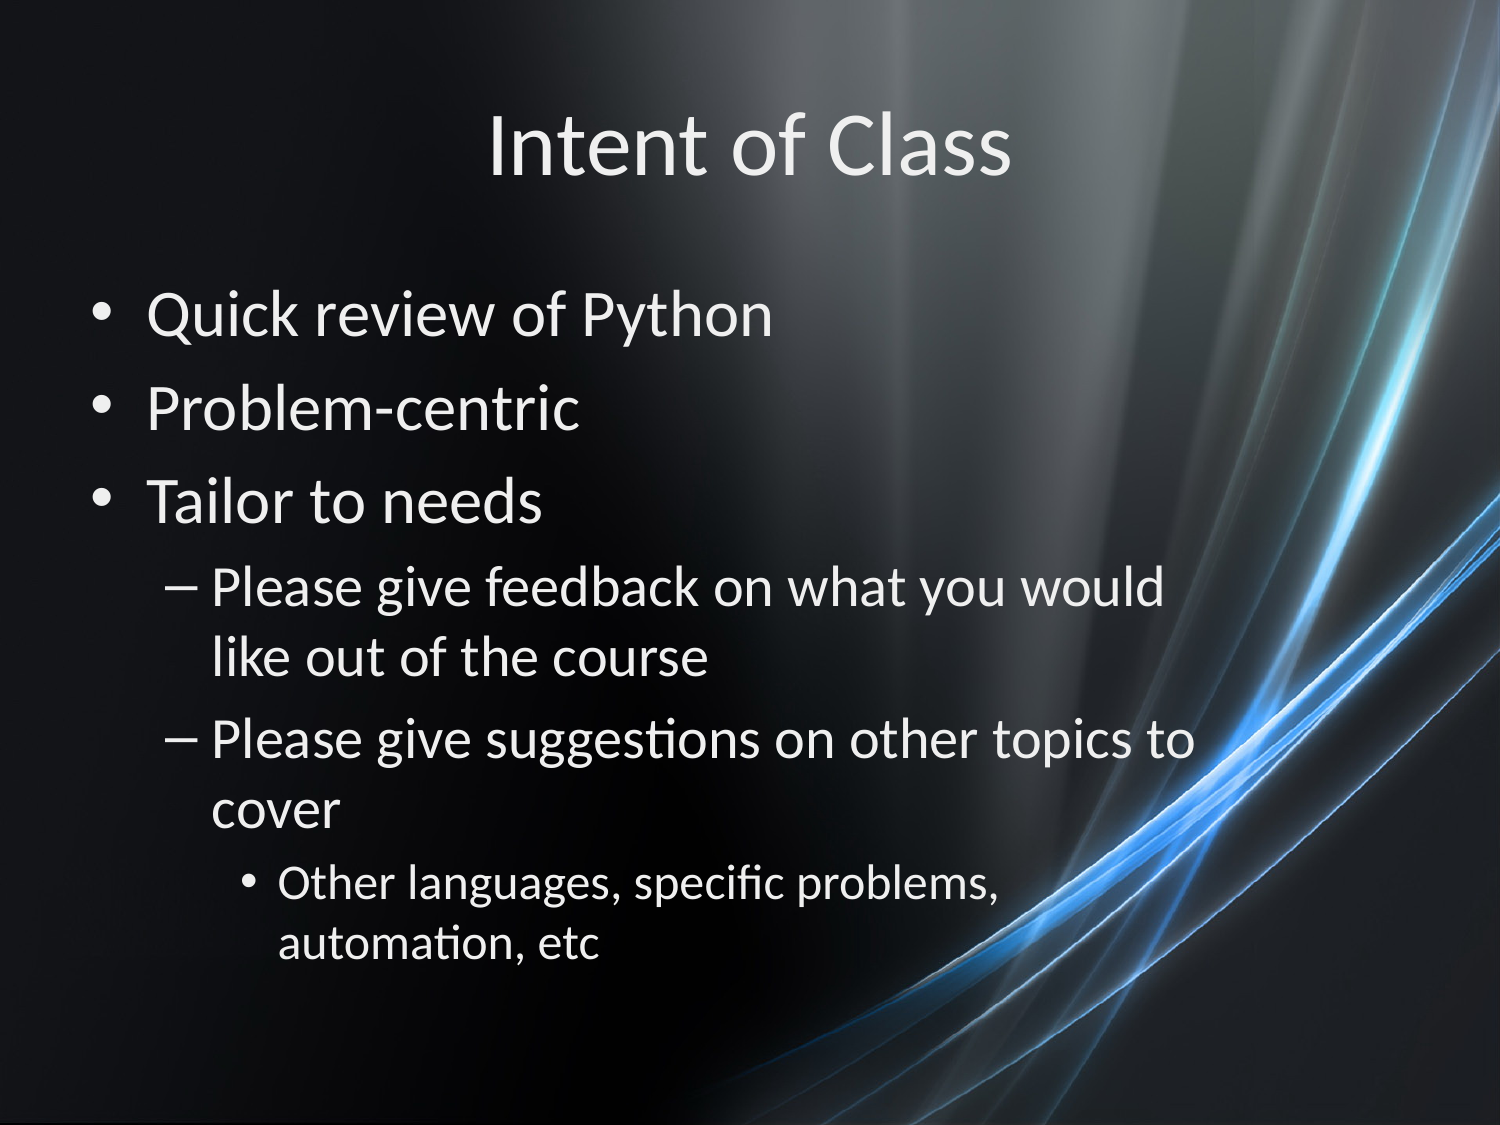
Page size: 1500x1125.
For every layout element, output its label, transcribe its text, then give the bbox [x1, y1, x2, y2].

picture [0, 0, 1500, 1125]
title Intent of Class [75, 45, 1425, 233]
list Quick review of Python Problem-centric Tailor to needs Please give feedback on what you would like out of the course Please give suggestions on other topics to cover Other languages, specific problems, automation, etc [75, 262, 1250, 1005]
